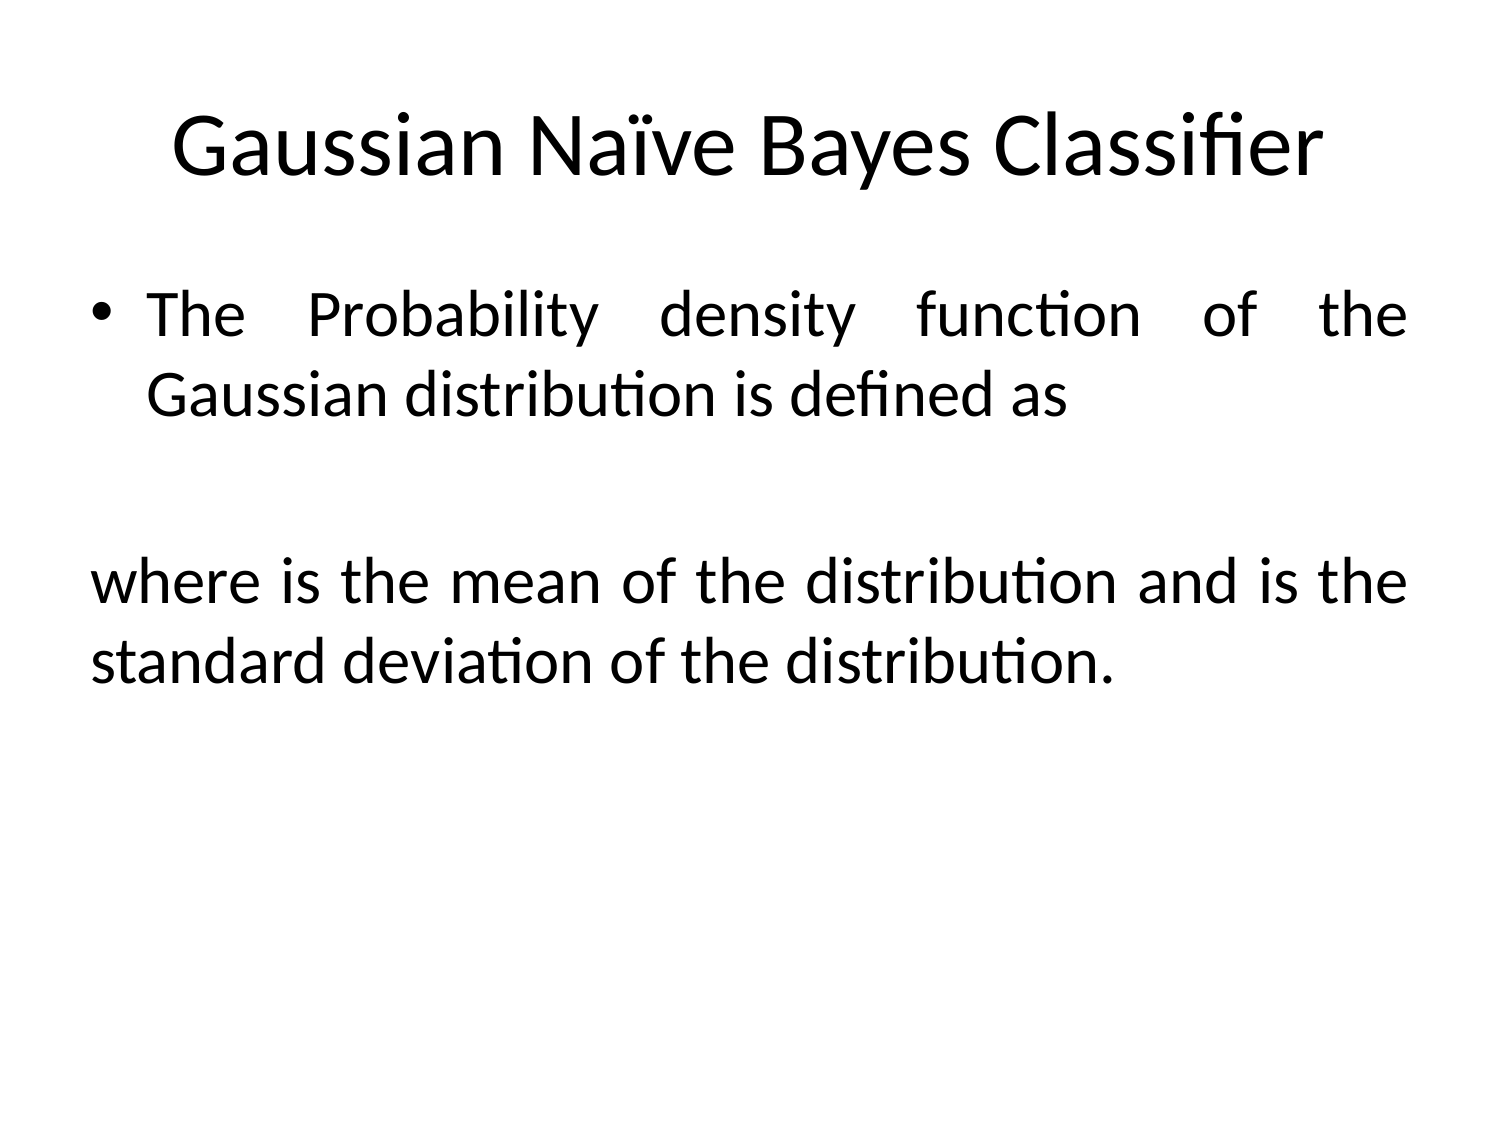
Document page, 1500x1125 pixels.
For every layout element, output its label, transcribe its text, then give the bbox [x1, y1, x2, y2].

title Gaussian Naïve Bayes Classifier [75, 45, 1425, 233]
